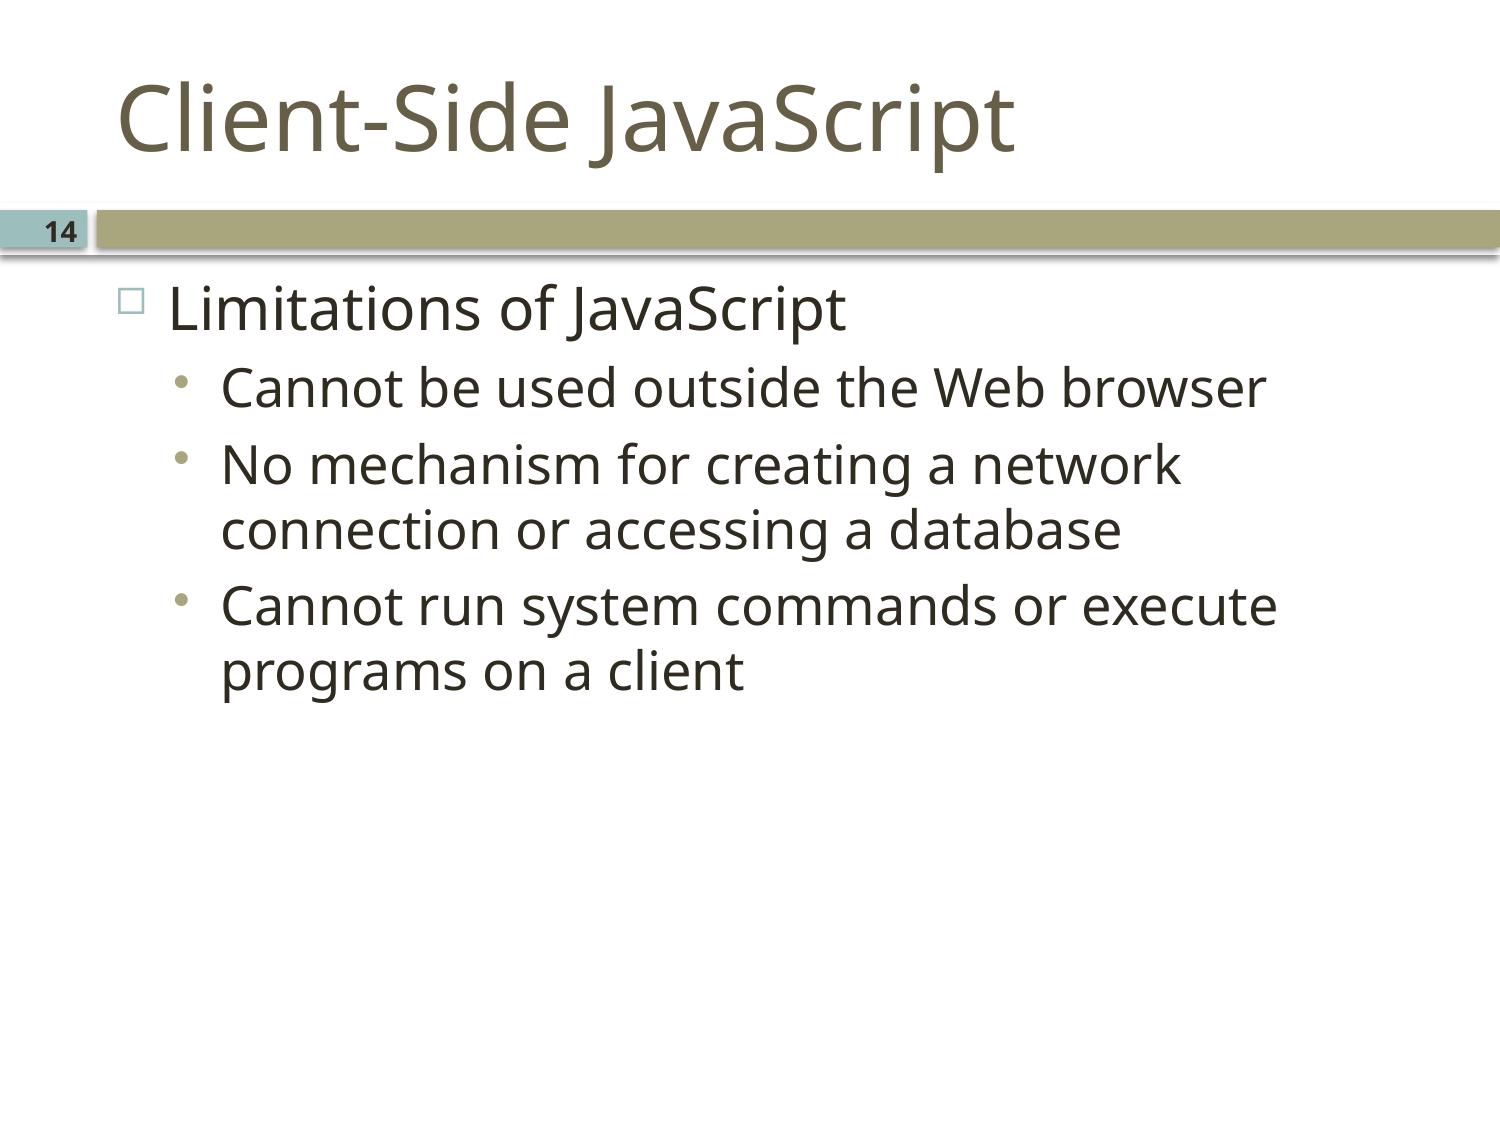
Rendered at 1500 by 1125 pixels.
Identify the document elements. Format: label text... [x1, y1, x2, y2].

slide_number 14 [20, 196, 101, 270]
title Client-Side JavaScript [100, 33, 1438, 197]
list Limitations of JavaScript Cannot be used outside the Web browser No mechanism for creating a network connection or accessing a database Cannot run system commands or execute programs on a client [100, 262, 1438, 1005]
